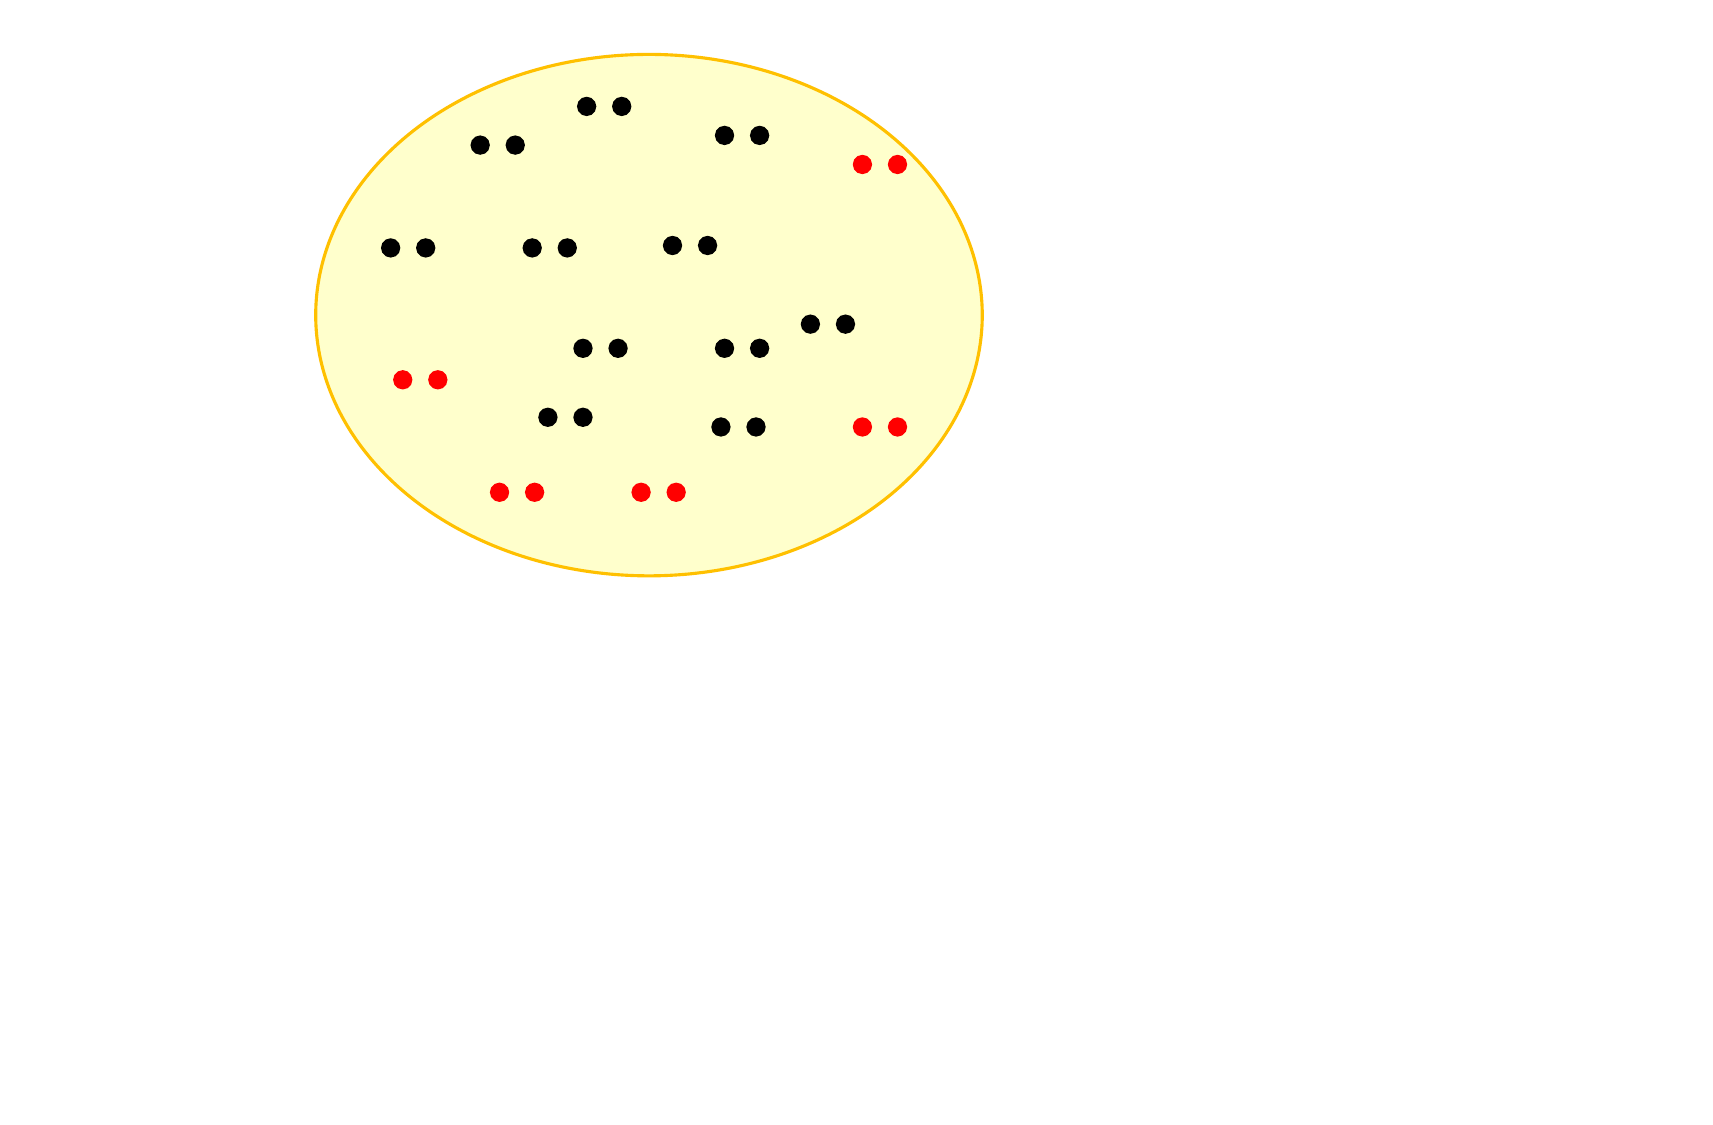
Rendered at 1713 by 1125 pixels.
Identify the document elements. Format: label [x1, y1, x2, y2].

text_box [573, 338, 628, 359]
text_box [833, 312, 858, 336]
text_box [798, 312, 823, 336]
text_box [714, 338, 770, 359]
text_box [426, 368, 450, 392]
text_box [660, 233, 685, 258]
text_box [710, 417, 766, 437]
text_box [852, 154, 908, 175]
text_box [631, 482, 687, 503]
text_box [391, 368, 415, 392]
text_box [571, 405, 595, 429]
text_box [714, 125, 770, 146]
text_box [576, 96, 632, 117]
text_box [503, 133, 527, 157]
text_box [536, 405, 560, 429]
text_box [468, 133, 492, 157]
text_box [489, 482, 545, 503]
text_box [695, 233, 720, 258]
text_box [380, 237, 436, 258]
text_box [522, 237, 578, 258]
text_box [313, 52, 985, 578]
text_box [852, 417, 908, 437]
